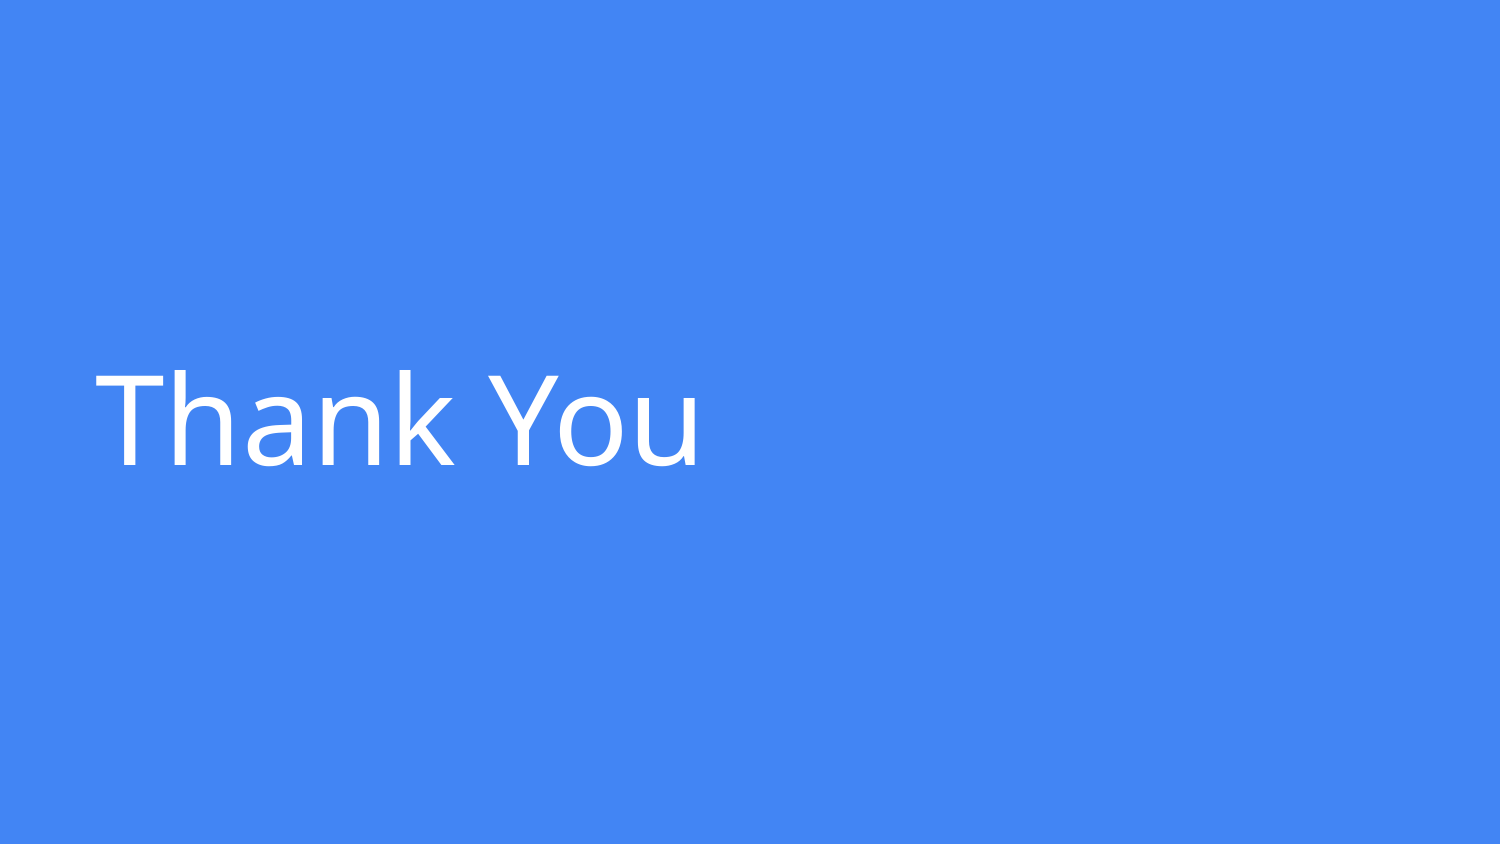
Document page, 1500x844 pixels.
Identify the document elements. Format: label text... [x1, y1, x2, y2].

title Thank You [80, 80, 1102, 752]
